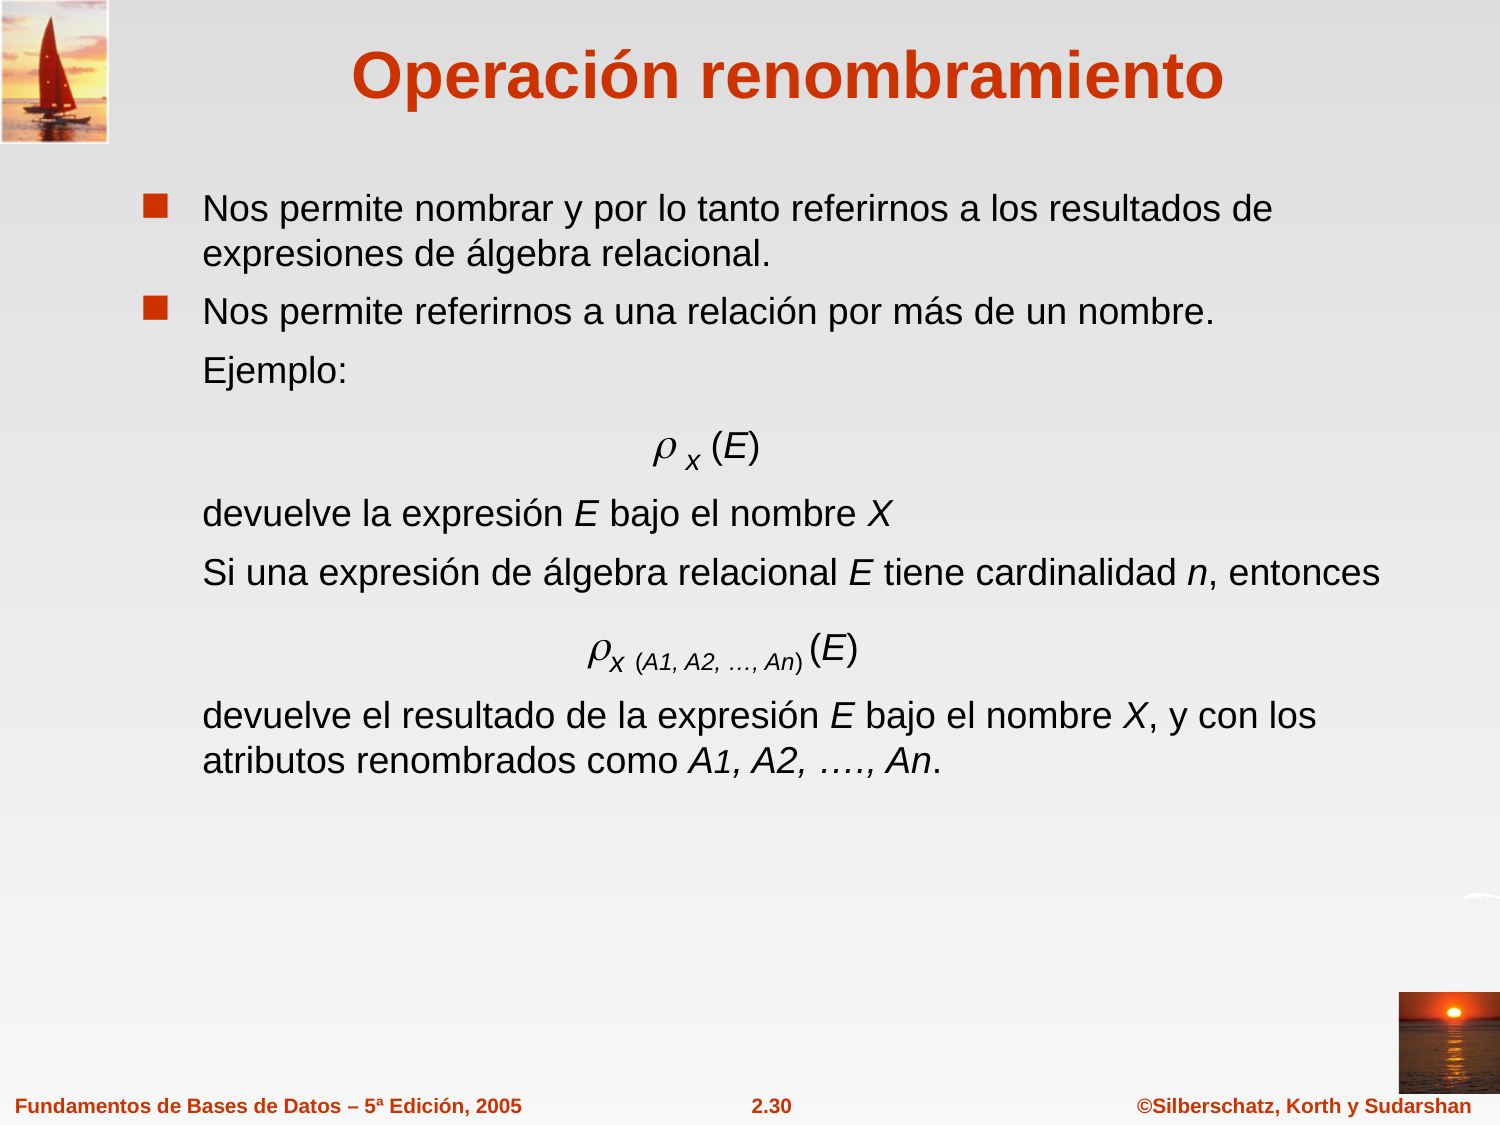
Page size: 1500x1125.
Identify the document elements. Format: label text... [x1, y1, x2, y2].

title Operación renombramiento [125, 18, 1452, 120]
picture [1398, 992, 1500, 1094]
list Nos permite nombrar y por lo tanto referirnos a los resultados de expresiones de álgebra relacional. Nos permite referirnos a una relación por más de un nombre. Ejemplo:  x (E) devuelve la expresión E bajo el nombre X Si una expresión de álgebra relacional E tiene cardinalidad n, entonces x (A1, A2, …, An) (E) devuelve el resultado de la expresión E bajo el nombre X, y con los atributos renombrados como A1, A2, …., An. [130, 176, 1419, 978]
picture [0, 0, 109, 144]
